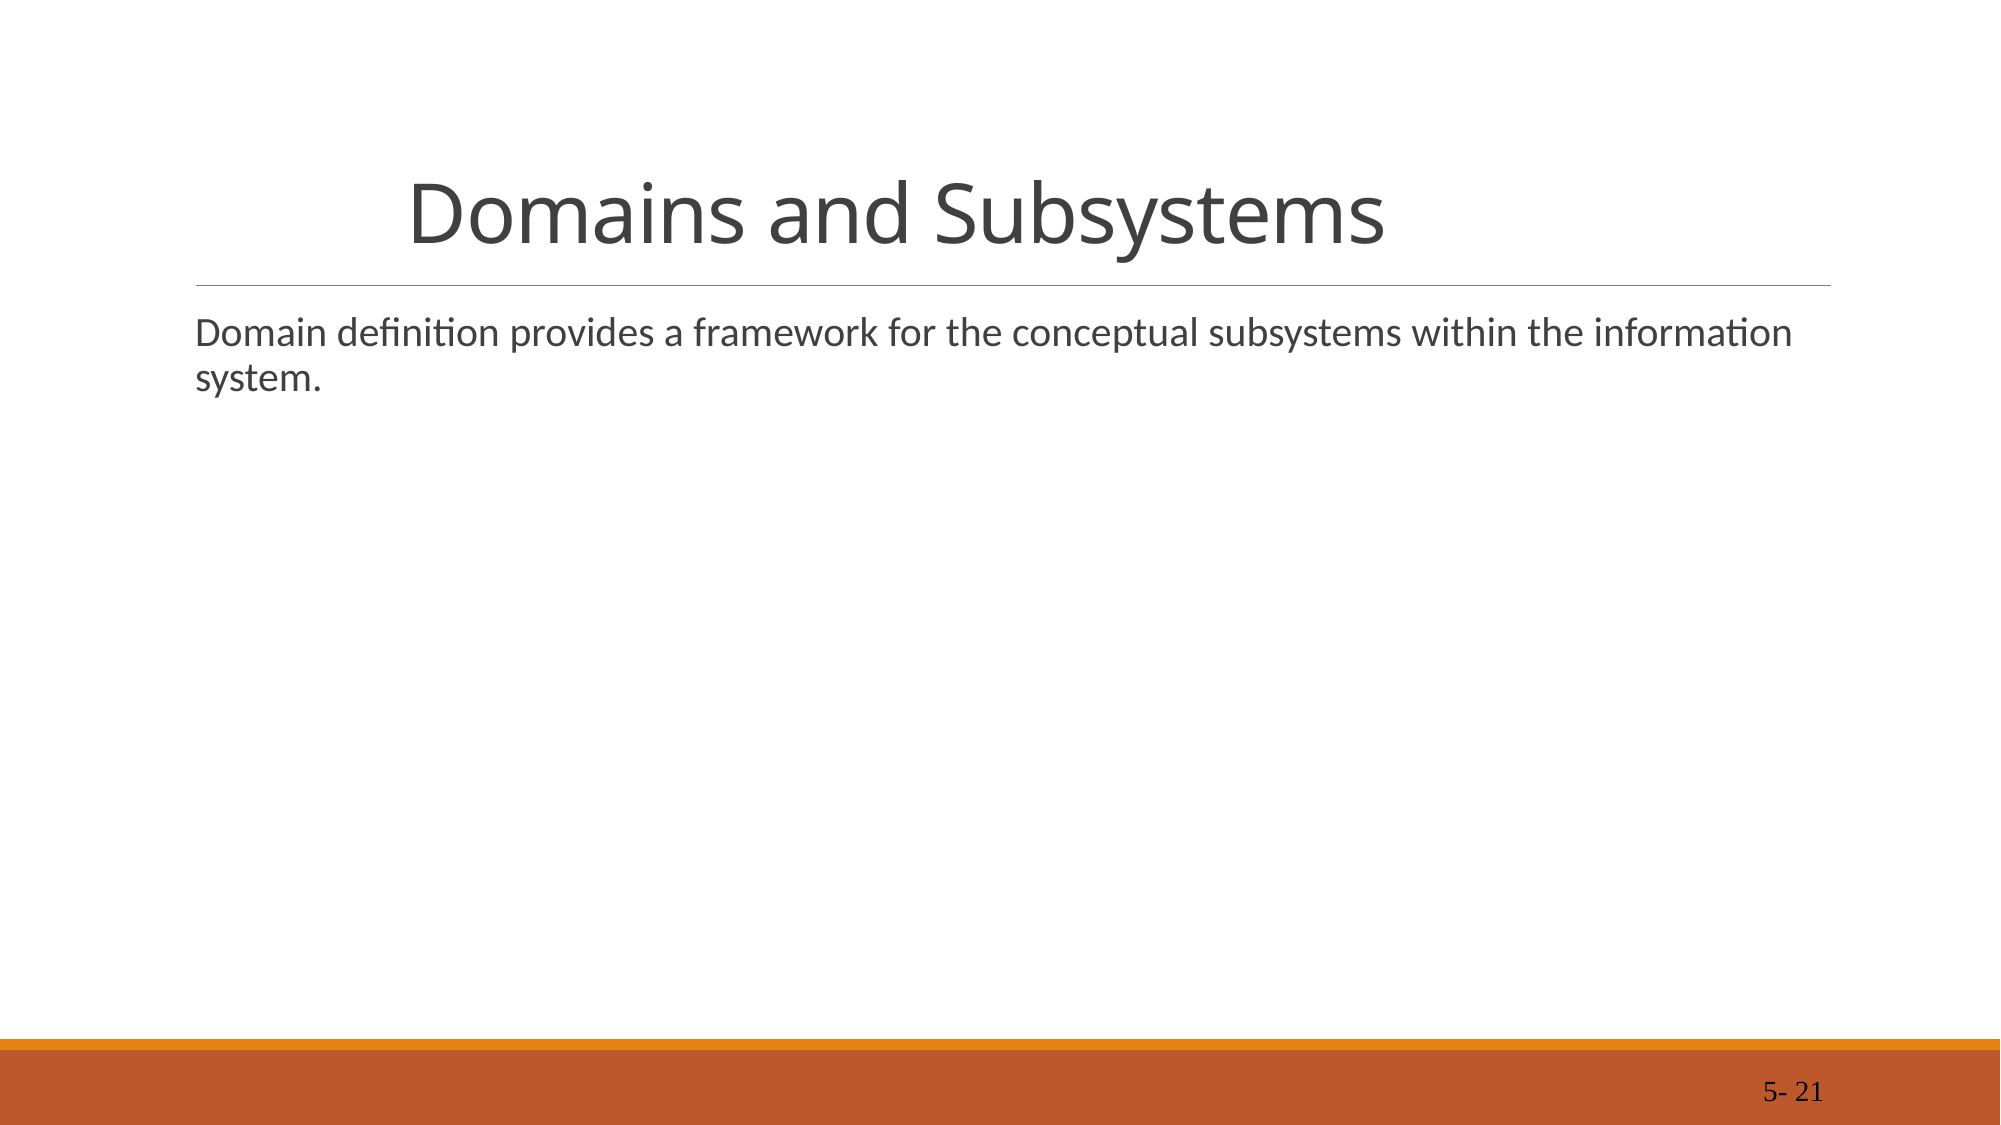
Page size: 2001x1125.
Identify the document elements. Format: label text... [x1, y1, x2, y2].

title Domains and Subsystems [391, 152, 1433, 269]
slide_number 5- 21 [1624, 1059, 1840, 1120]
list Domain definition provides a framework for the conceptual subsystems within the information system. [180, 302, 1830, 963]
